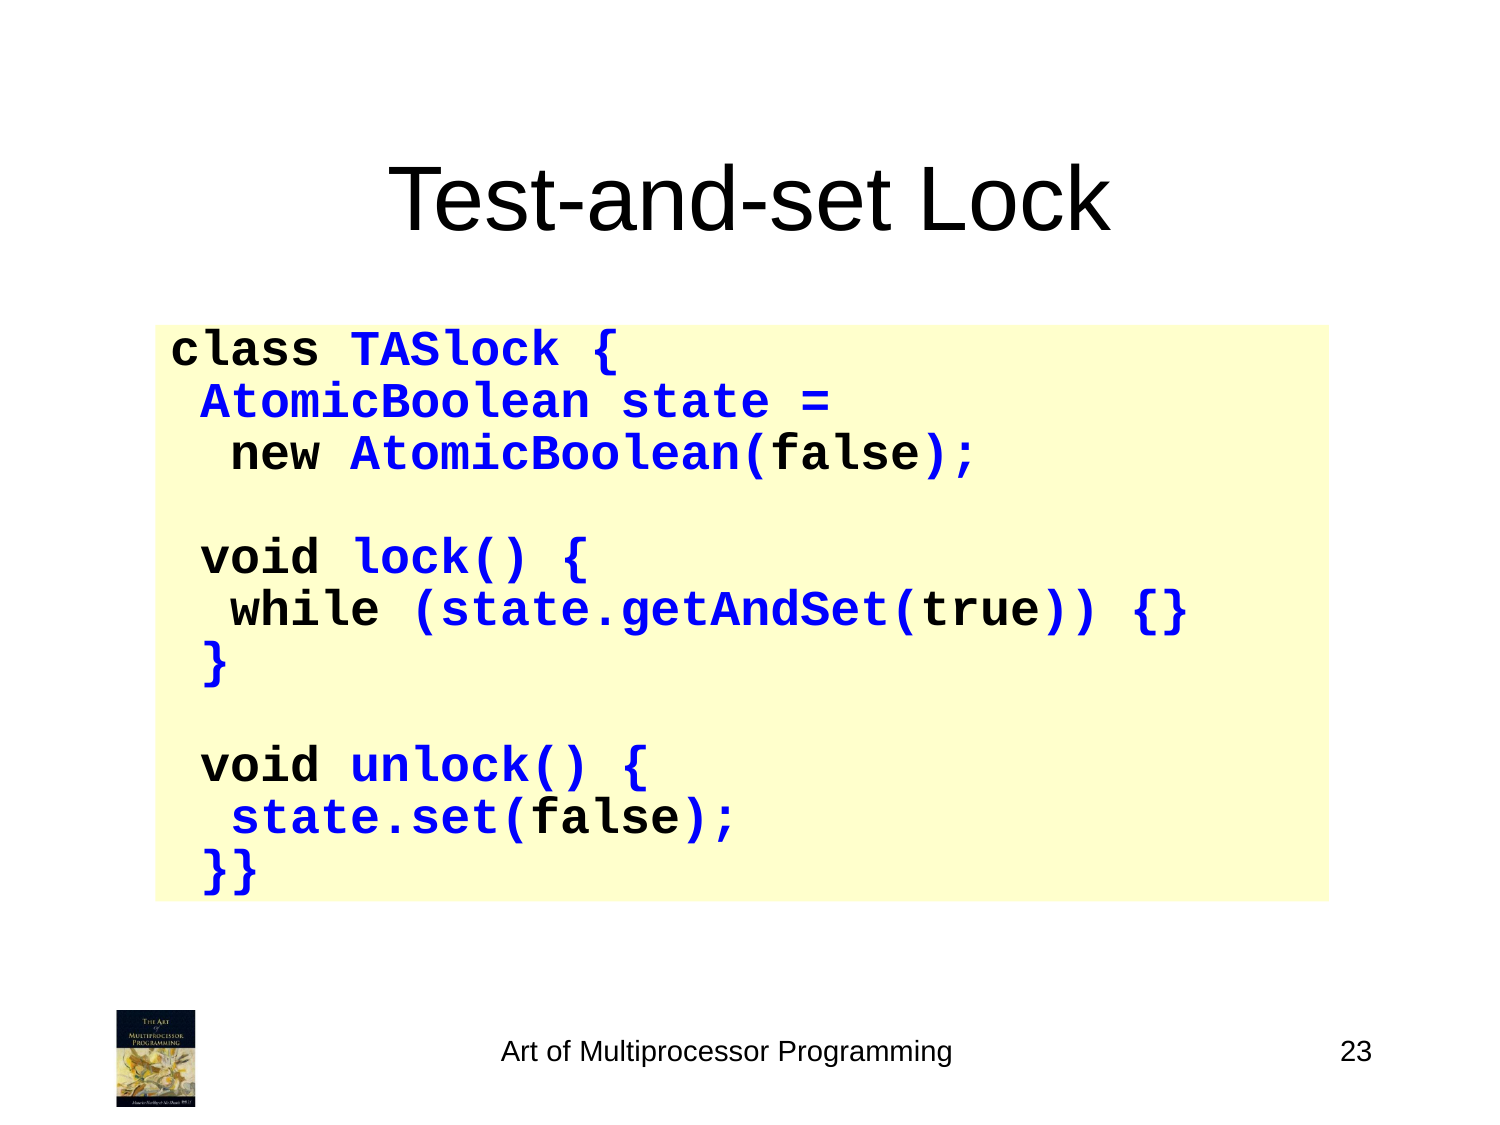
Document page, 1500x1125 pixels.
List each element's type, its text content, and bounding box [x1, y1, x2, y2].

text_box class TASlock { AtomicBoolean state = new AtomicBoolean(false); void lock() { while (state.getAndSet(true)) {} } void unlock() { state.set(false); }} [155, 324, 1329, 902]
title Test-and-set Lock [112, 99, 1388, 288]
footer Art of Multiprocessor Programming [433, 1024, 1022, 1101]
slide_number 23 [1074, 1024, 1388, 1101]
picture [107, 1010, 204, 1107]
